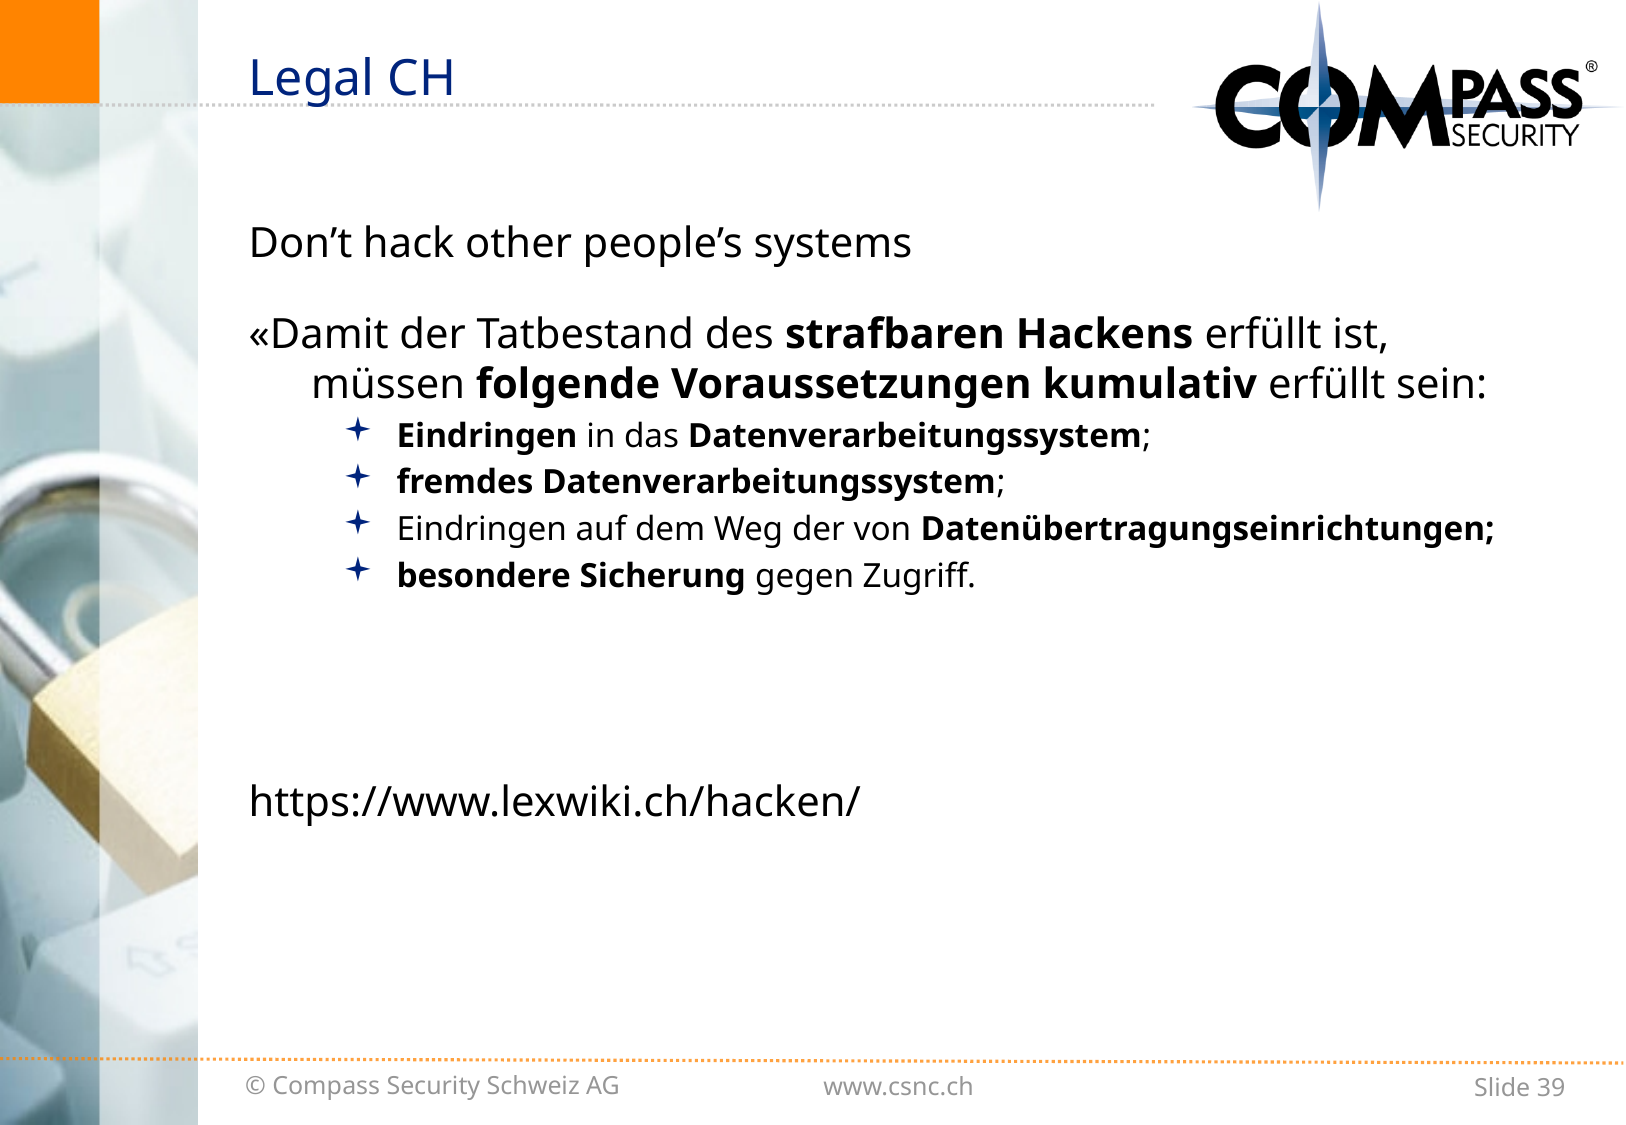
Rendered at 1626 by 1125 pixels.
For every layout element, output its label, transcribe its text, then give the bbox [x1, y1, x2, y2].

picture [1192, 1, 1624, 212]
list Don’t hack other people’s systems «Damit der Tatbestand des strafbaren Hackens erfüllt ist, müssen folgende Voraussetzungen kumulativ erfüllt sein: Eindringen in das Datenverarbeitungssystem; fremdes Datenverarbeitungssystem; Eindringen auf dem Weg der von Datenübertragungseinrichtungen; besondere Sicherung gegen Zugriff. https://www.lexwiki.ch/hacken/ [233, 208, 1584, 1033]
title Legal CH [233, 0, 1144, 151]
picture [0, 0, 198, 1125]
